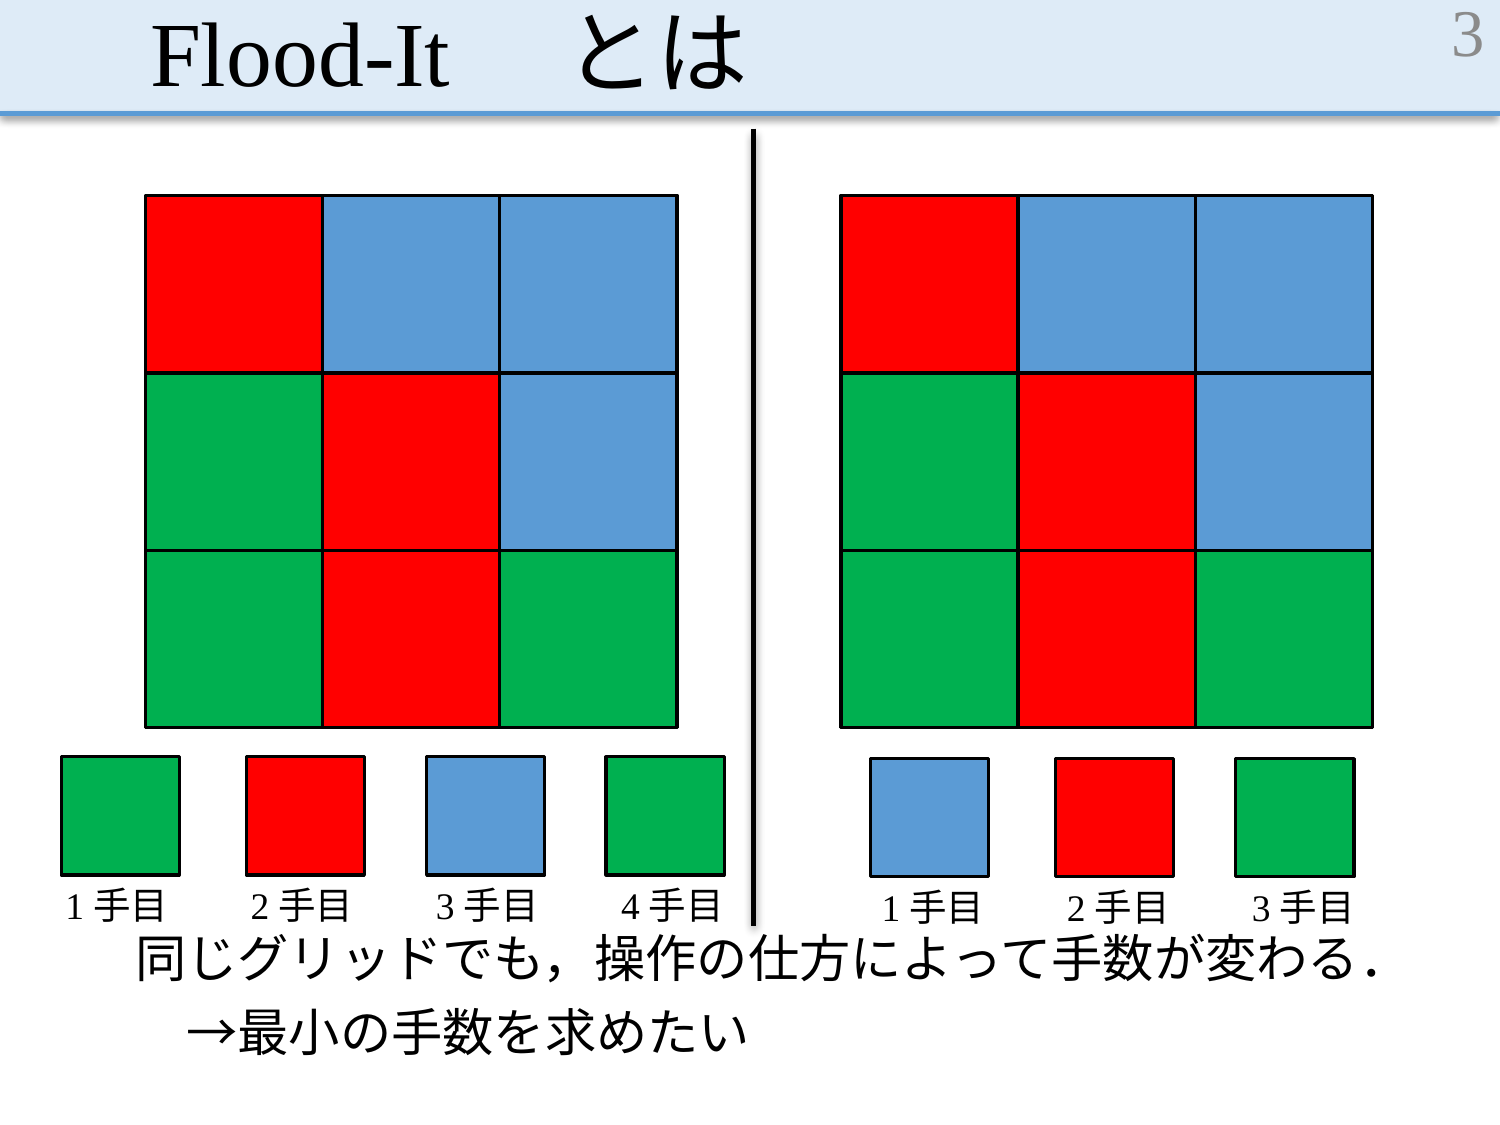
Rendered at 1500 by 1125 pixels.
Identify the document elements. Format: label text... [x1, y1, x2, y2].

text_box [1017, 371, 1194, 549]
text_box [321, 194, 498, 371]
text_box [1194, 194, 1374, 371]
text_box [498, 549, 679, 729]
text_box [144, 549, 321, 729]
text_box [321, 549, 498, 729]
text_box [321, 371, 498, 549]
text_box [245, 755, 366, 874]
text_box 1手目 [866, 876, 1000, 937]
text_box [144, 194, 321, 371]
title Flood-It とは [135, 0, 1373, 114]
text_box [144, 371, 321, 549]
text_box [1017, 549, 1194, 729]
text_box 3手目 [1237, 876, 1370, 937]
text_box [498, 194, 679, 371]
text_box [60, 755, 181, 874]
text_box 3手目 [421, 874, 554, 934]
text_box 4手目 [606, 874, 739, 934]
text_box [839, 371, 1017, 549]
text_box [869, 757, 990, 876]
text_box [1234, 757, 1356, 878]
text_box [1017, 194, 1194, 371]
text_box [1194, 371, 1374, 549]
list 同じグリッドでも，操作の仕方によって手数が変わる． →最小の手数を求めたい [135, 925, 1373, 1125]
text_box [1194, 549, 1374, 729]
text_box [498, 371, 679, 549]
text_box [839, 194, 1017, 371]
slide_number 3 [1162, 0, 1500, 60]
text_box [604, 755, 726, 877]
text_box 1手目 [50, 874, 183, 934]
text_box [839, 549, 1017, 729]
text_box 2手目 [235, 874, 369, 934]
text_box [1054, 757, 1175, 876]
text_box 2手目 [1052, 876, 1185, 937]
text_box [425, 755, 546, 874]
